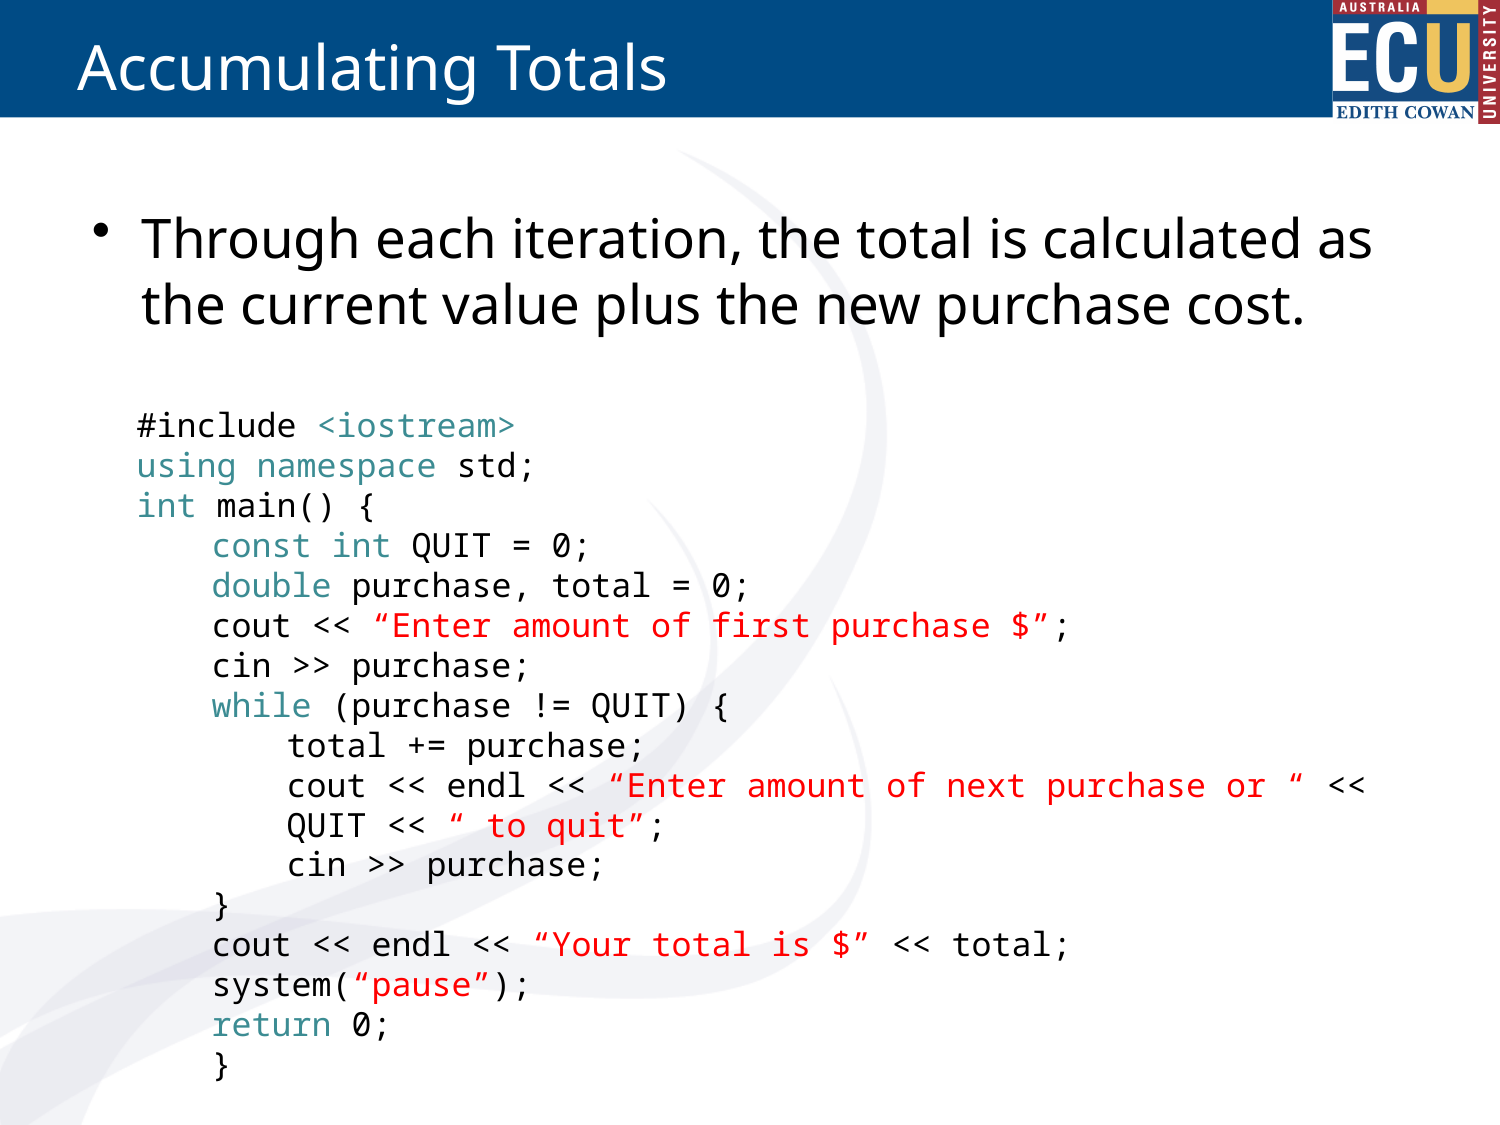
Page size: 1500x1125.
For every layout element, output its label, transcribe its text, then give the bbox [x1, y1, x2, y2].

list Through each iteration, the total is calculated as the current value plus the new purchase cost. [76, 196, 1427, 398]
picture [0, 127, 925, 1125]
title Accumulating Totals [62, 0, 1325, 130]
picture [1333, 0, 1500, 124]
text_box #include <iostream> using namespace std; int main() { const int QUIT = 0; double purchase, total = 0; cout << “Enter amount of first purchase $”; cin >> purchase; while (purchase != QUIT) { total += purchase; cout << endl << “Enter amount of next purchase or “ << QUIT << “ to quit”; cin >> purchase; } cout << endl << “Your total is $” << total; system(“pause”); return 0; } [121, 397, 1382, 1091]
